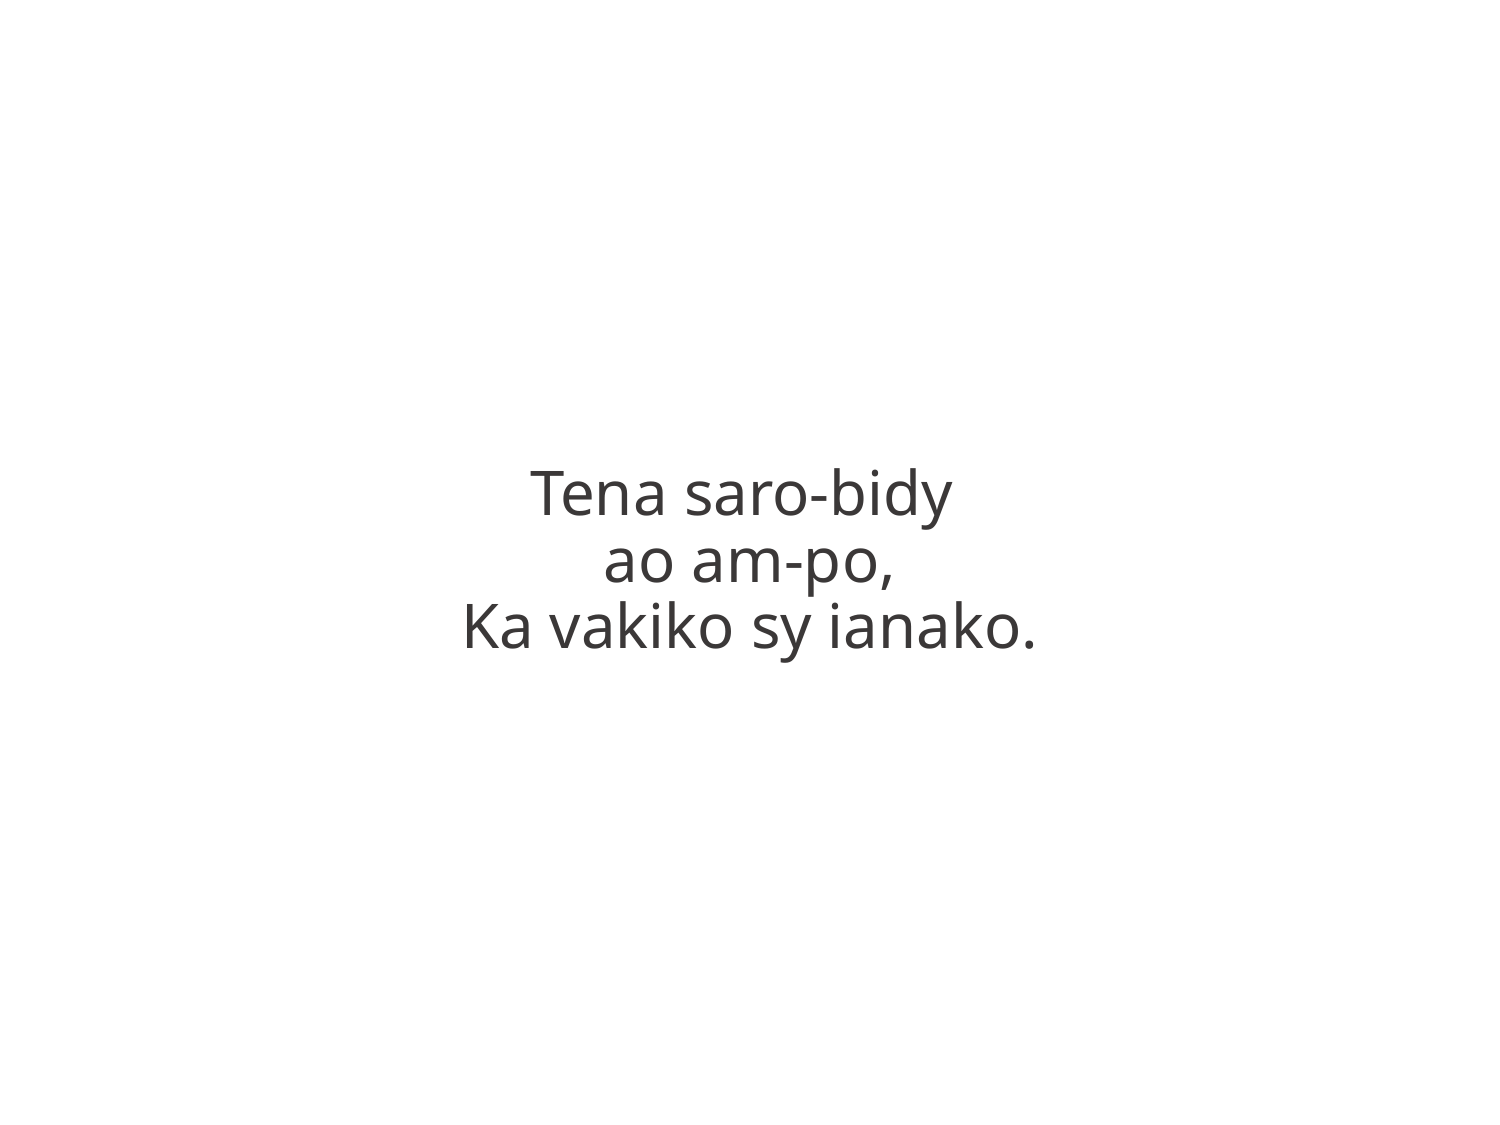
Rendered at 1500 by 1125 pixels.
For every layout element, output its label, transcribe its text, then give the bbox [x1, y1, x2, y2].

title Tena saro-bidy ao am-po, Ka vakiko sy ianako. [103, 453, 1397, 672]
